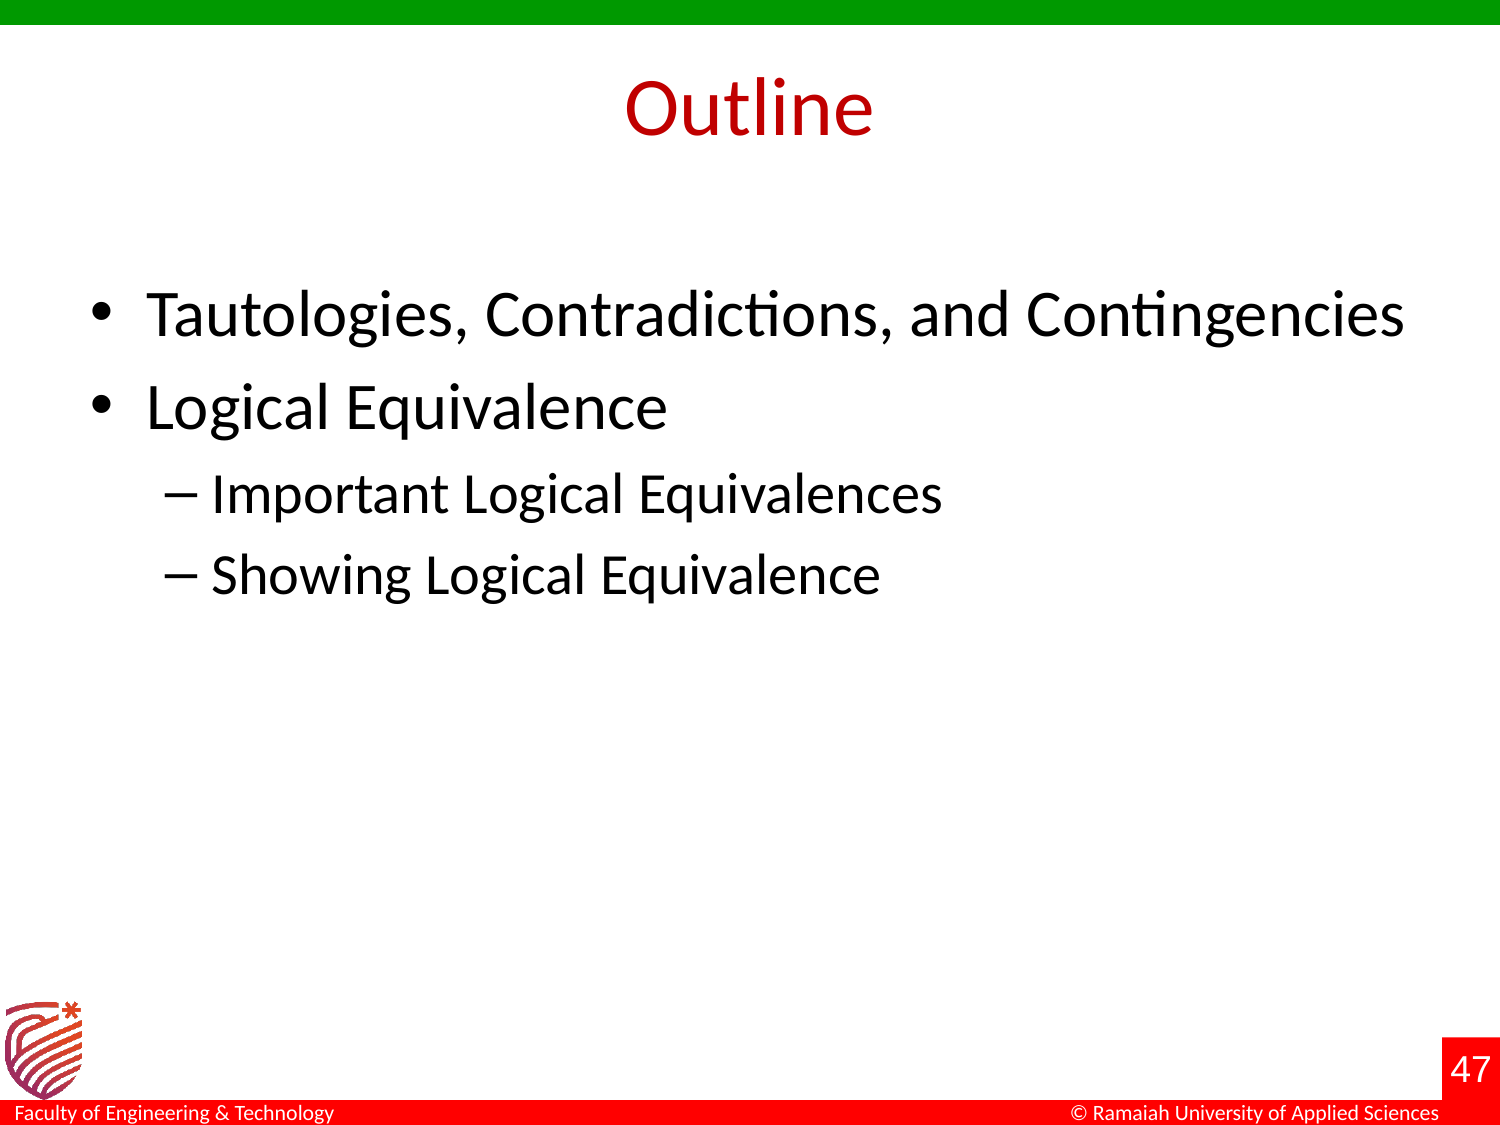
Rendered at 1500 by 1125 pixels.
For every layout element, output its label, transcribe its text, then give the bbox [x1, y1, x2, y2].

list Tautologies, Contradictions, and Contingencies Logical Equivalence Important Logical Equivalences Showing Logical Equivalence [75, 262, 1425, 1005]
title Outline [75, 45, 1425, 233]
picture [5, 1001, 82, 1100]
